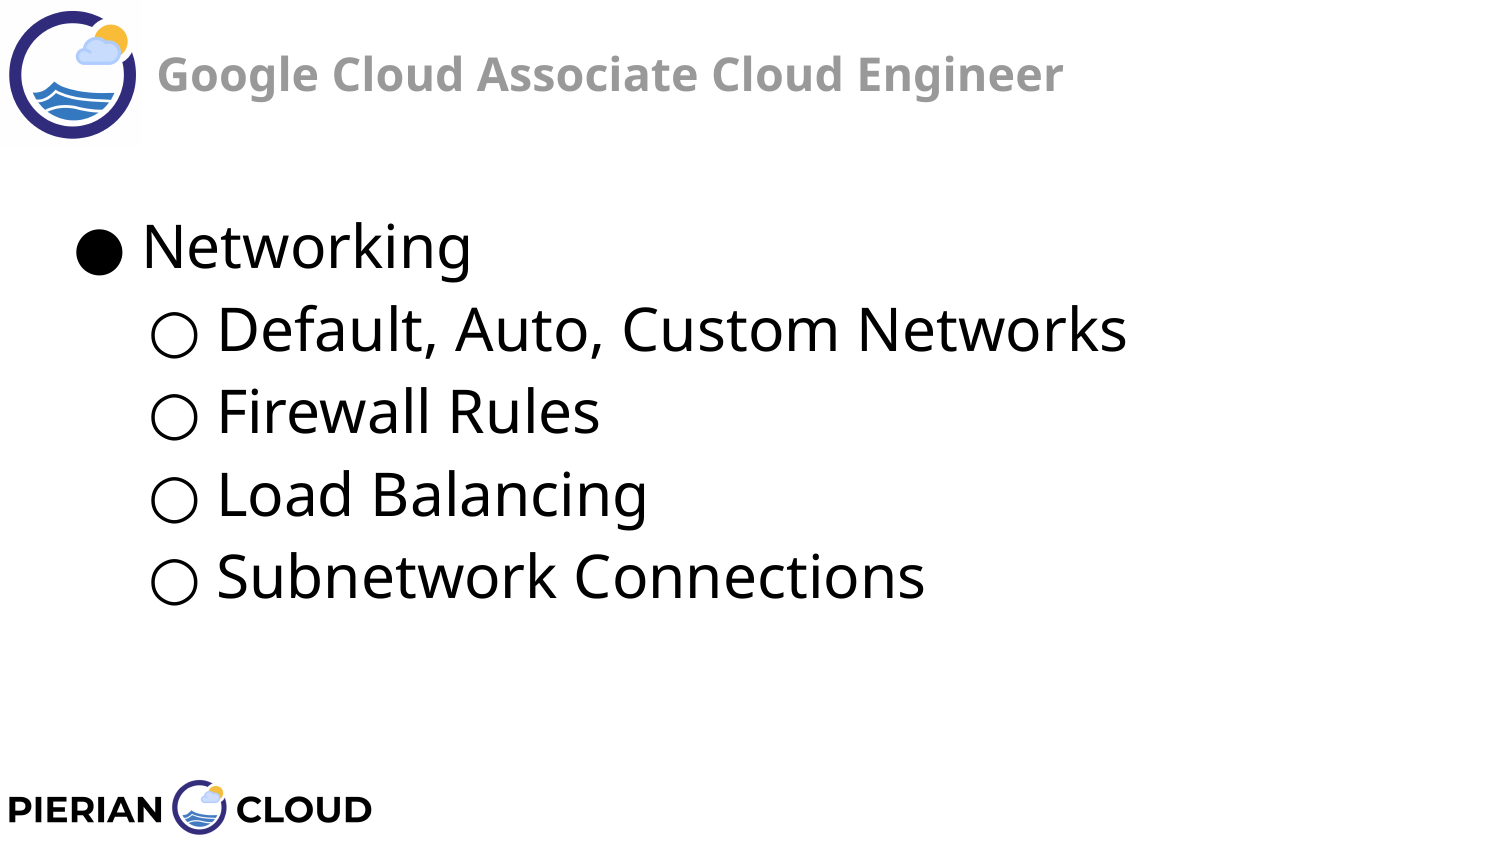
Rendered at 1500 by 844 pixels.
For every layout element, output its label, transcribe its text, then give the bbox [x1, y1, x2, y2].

title Google Cloud Associate Cloud Engineer [146, 25, 1420, 120]
picture [0, 758, 375, 844]
subtitle Networking Default, Auto, Custom Networks Firewall Rules Load Balancing Subnetwork Connections [51, 189, 1476, 750]
picture [0, 0, 142, 146]
